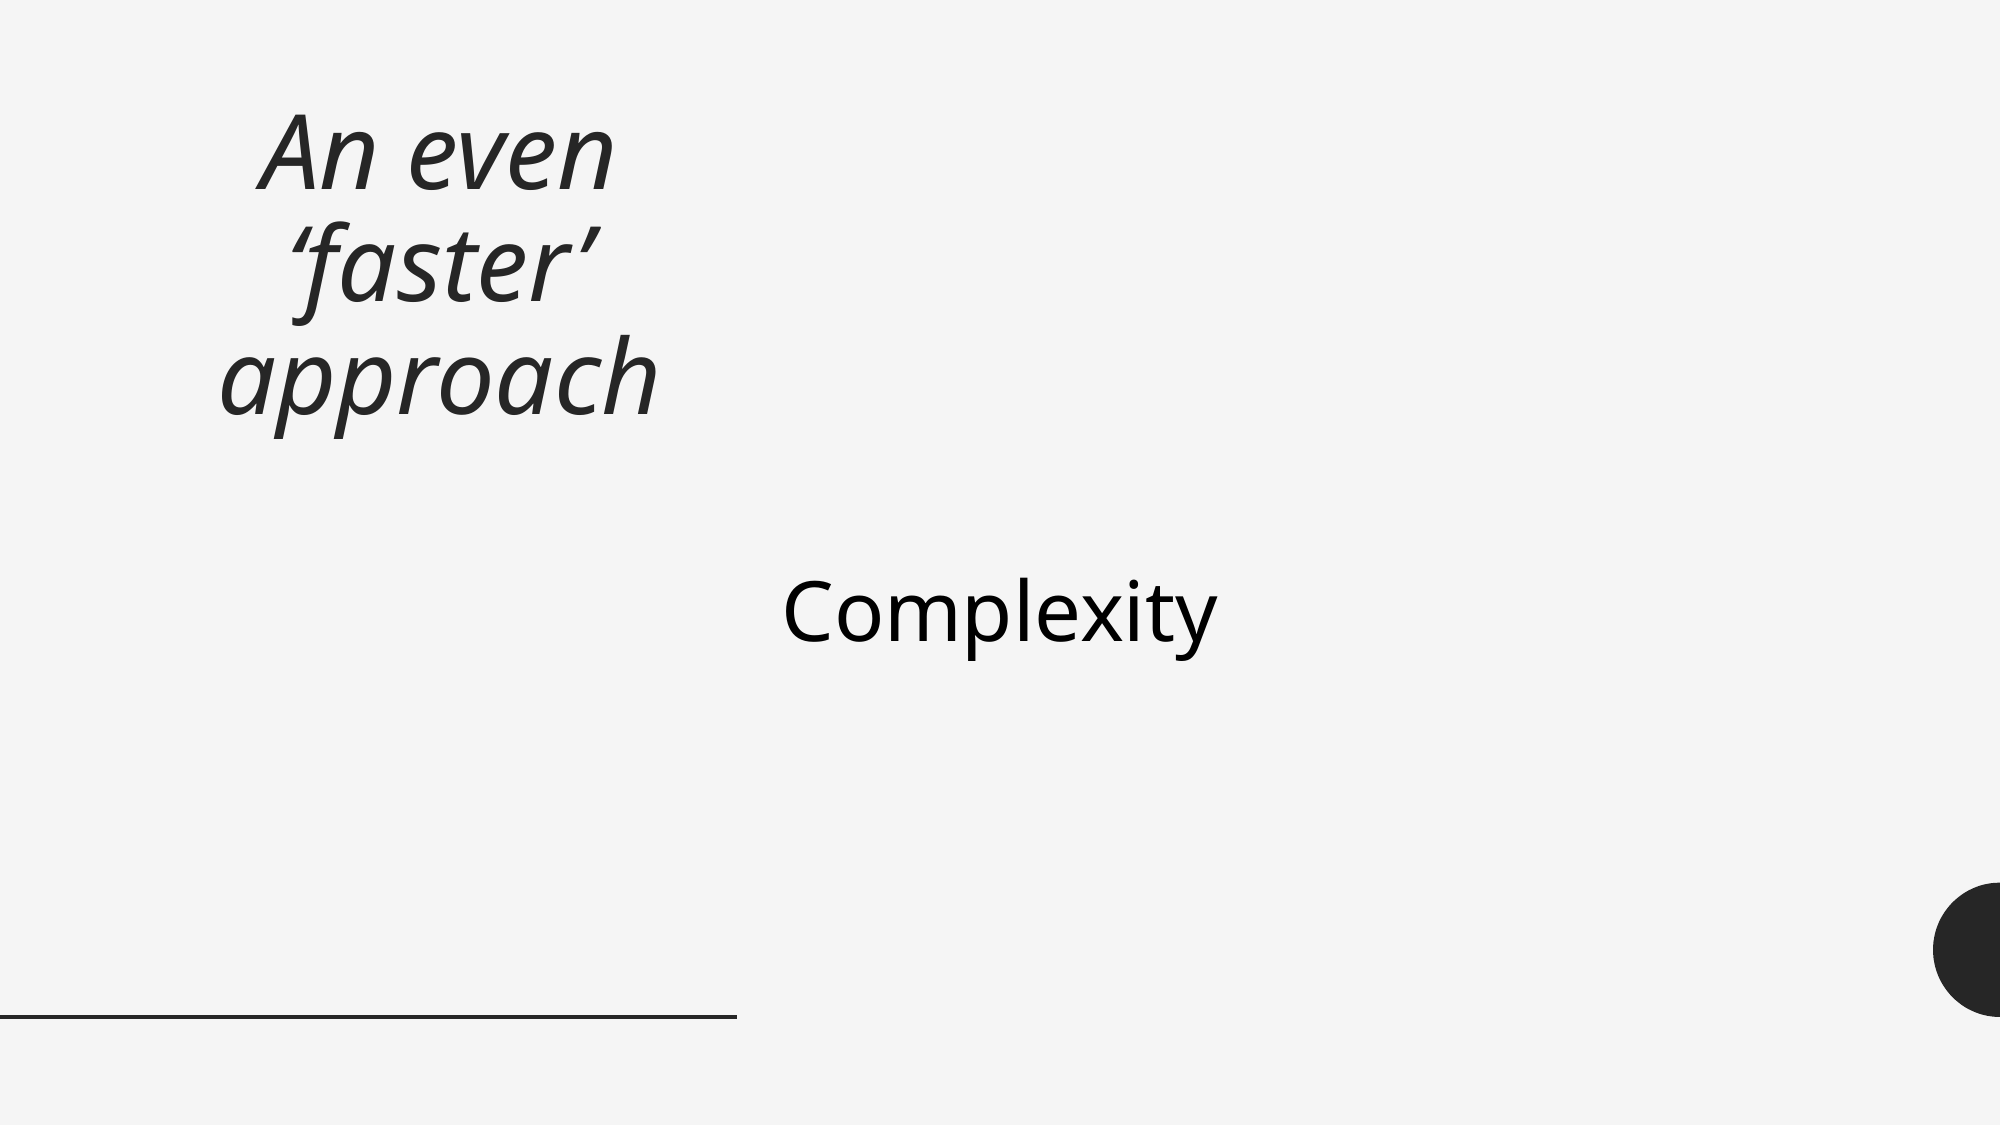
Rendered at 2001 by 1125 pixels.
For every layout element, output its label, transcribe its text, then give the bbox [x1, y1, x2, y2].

text_box Complexity [214, 350, 1786, 666]
title An even ‘faster’ approach [125, 91, 754, 905]
